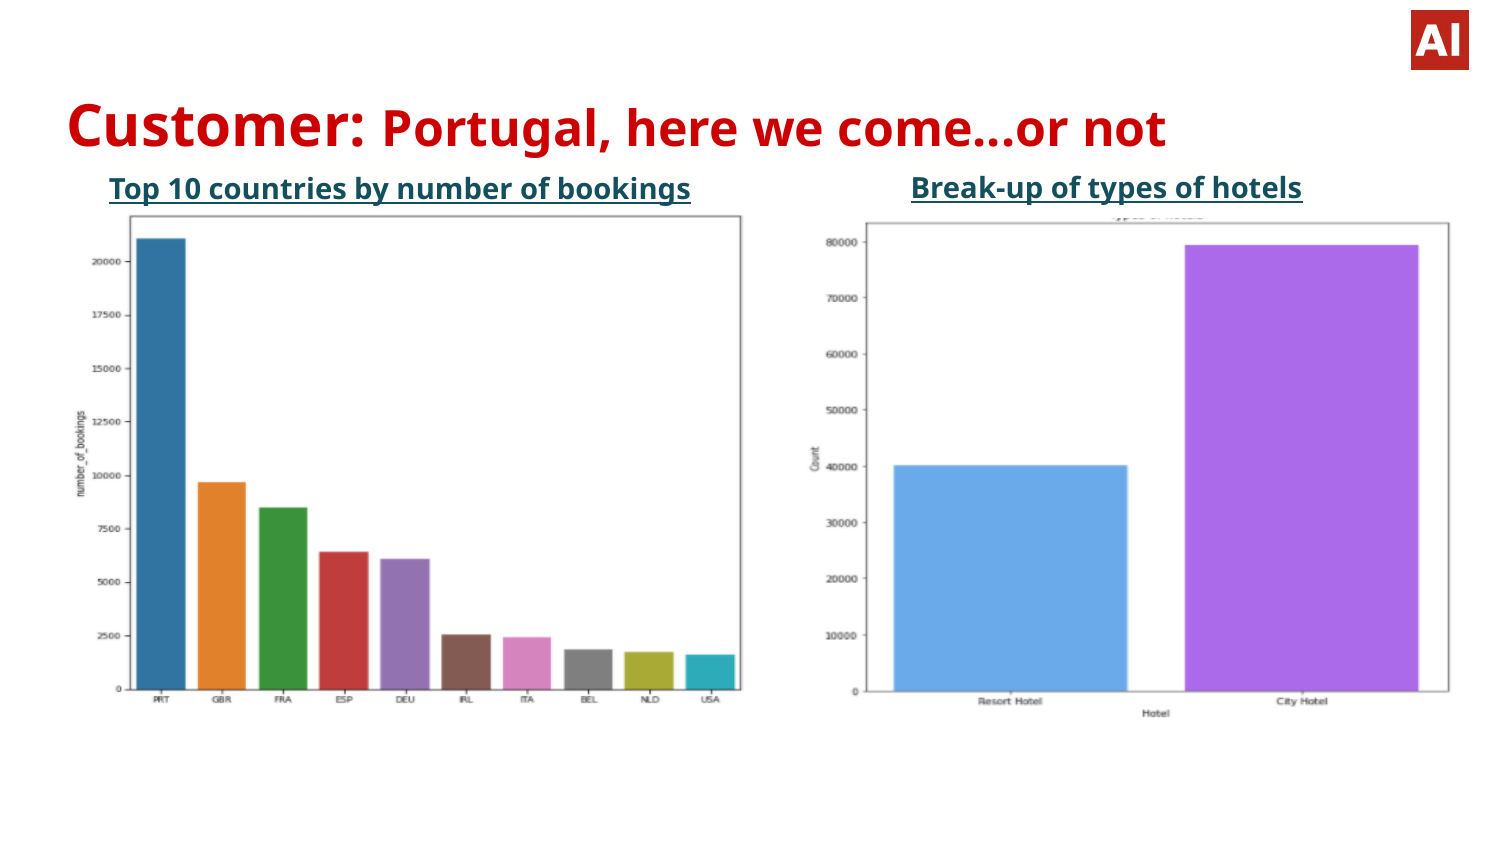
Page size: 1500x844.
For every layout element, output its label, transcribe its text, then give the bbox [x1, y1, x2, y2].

text_box Top 10 countries by number of bookings [93, 155, 746, 201]
title Customer: Portugal, here we come...or not [51, 72, 1449, 167]
picture [1411, 10, 1469, 70]
text_box Break-up of types of hotels [895, 154, 1500, 200]
picture [48, 210, 759, 705]
picture [782, 218, 1470, 726]
